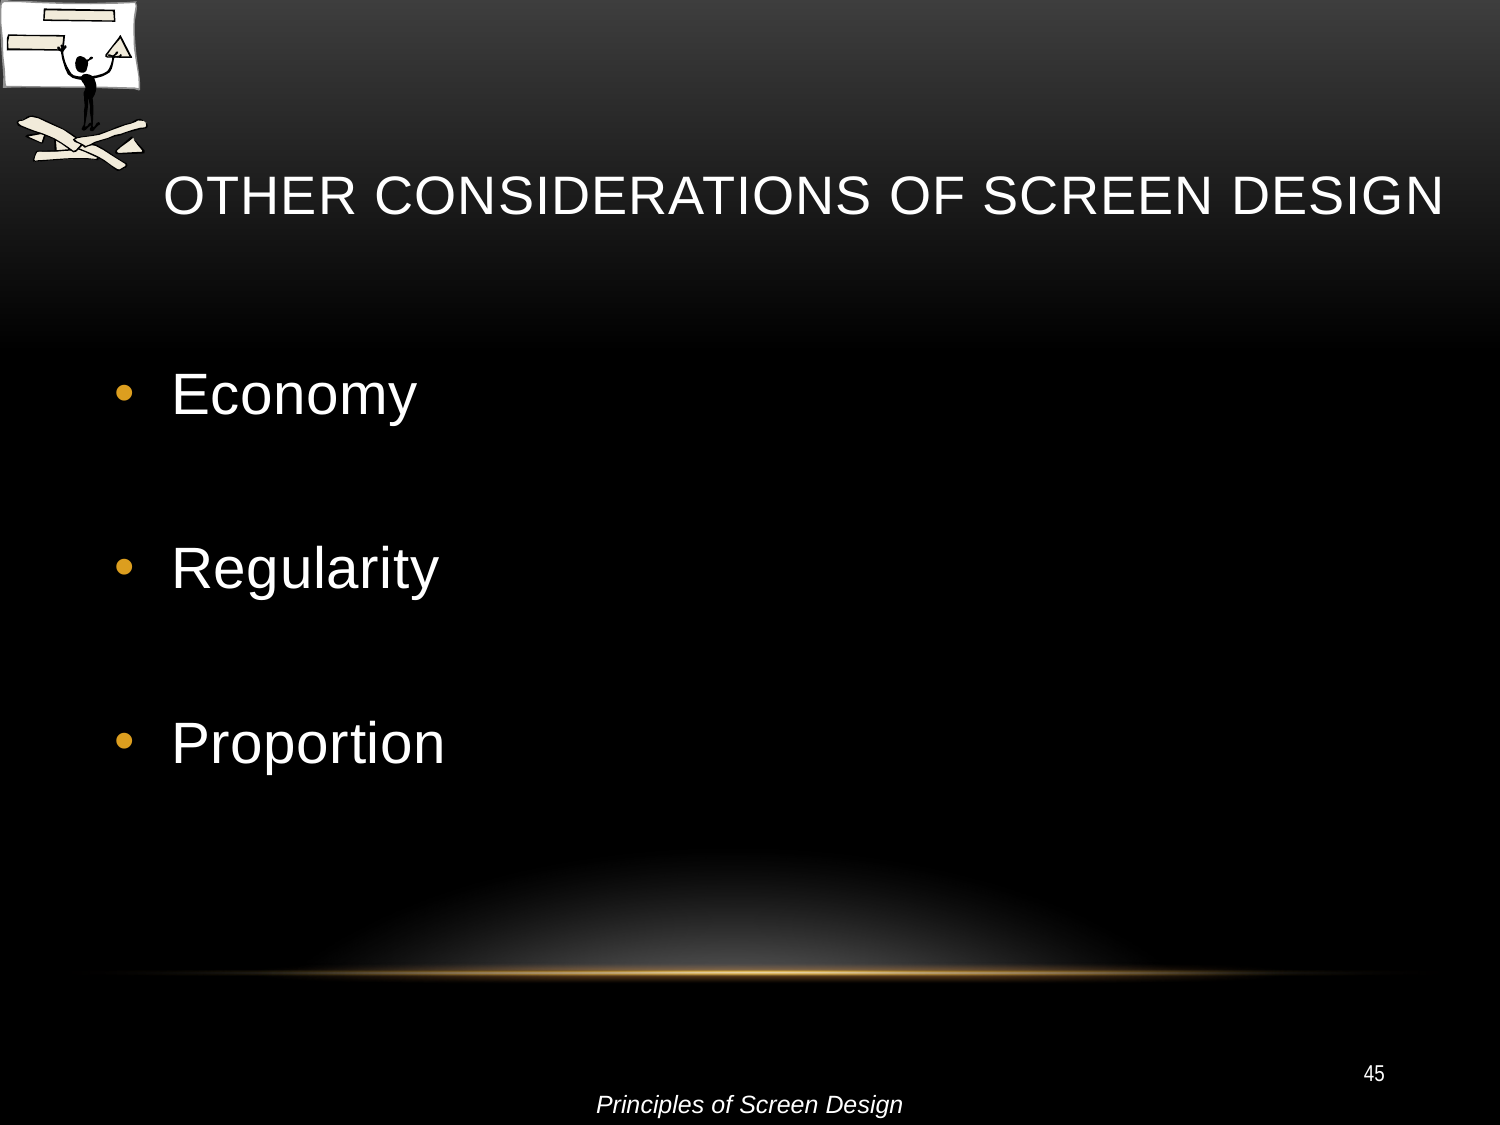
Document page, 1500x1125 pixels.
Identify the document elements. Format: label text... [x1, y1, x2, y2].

list Economy Regularity Proportion [99, 262, 1400, 938]
title Other Considerations of Screen Design [99, 45, 1471, 233]
picture [0, 0, 1500, 1081]
text_box Principles of Screen Design [0, 1081, 1500, 1125]
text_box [0, 0, 148, 172]
slide_number 45 [1237, 1042, 1400, 1081]
